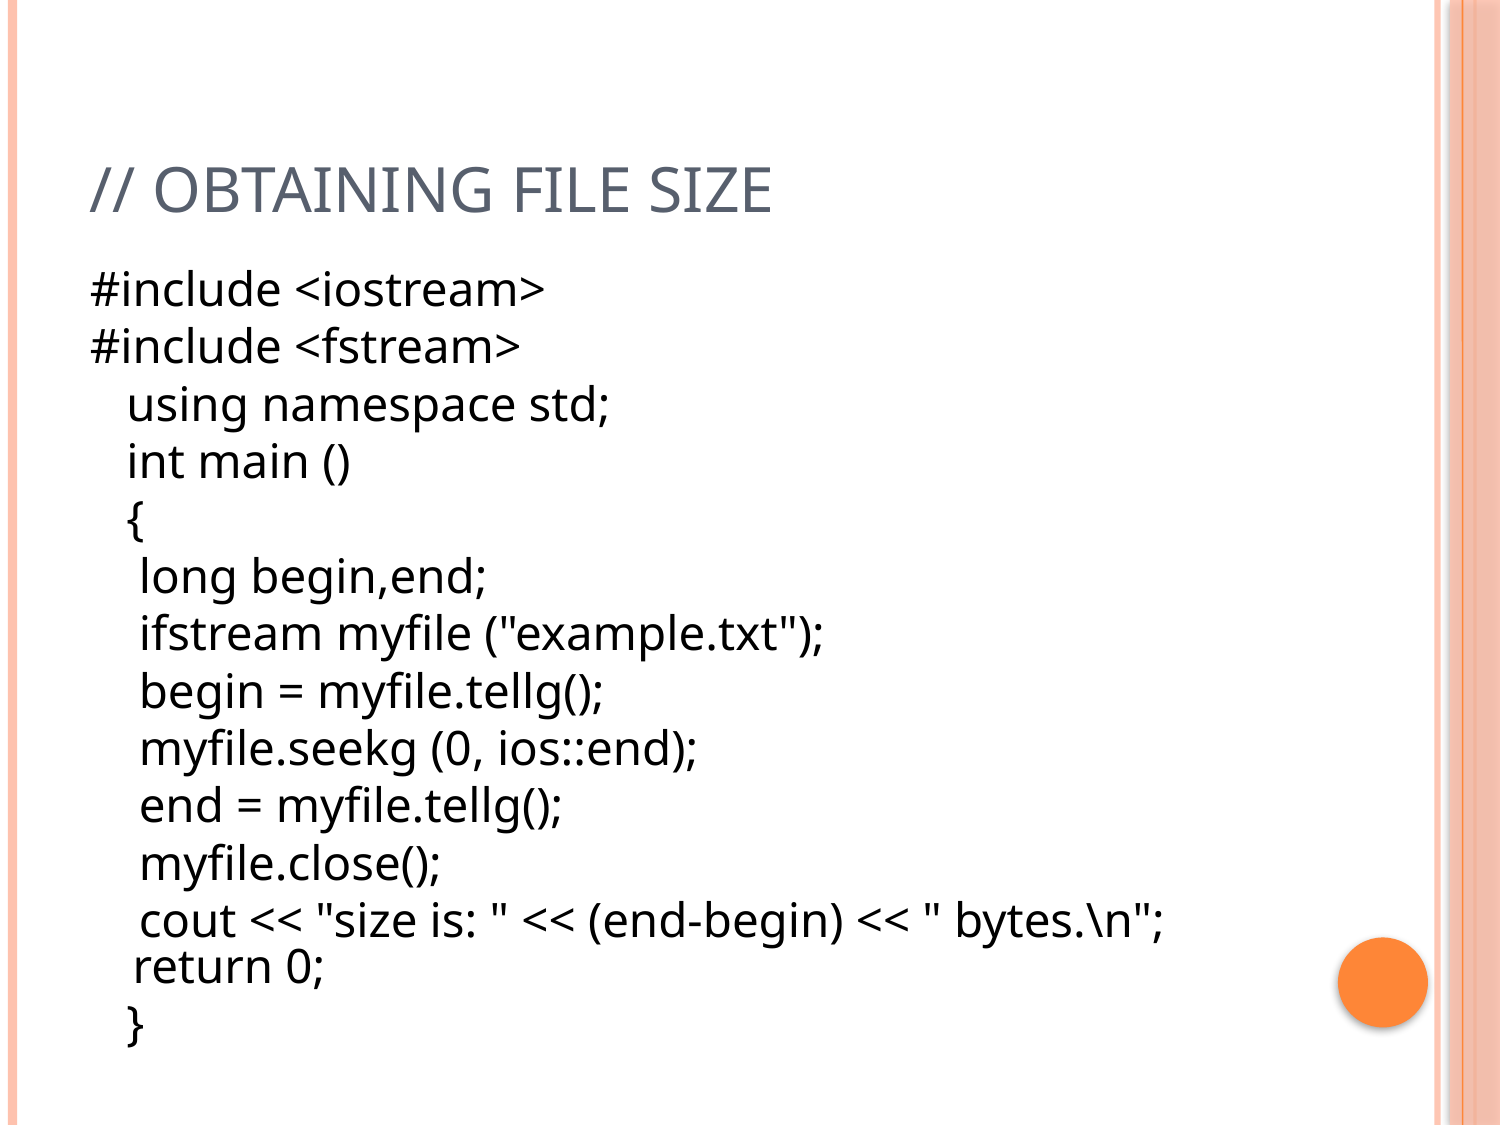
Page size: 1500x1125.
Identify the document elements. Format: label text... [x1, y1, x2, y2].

list #include <iostream> #include <fstream> using namespace std; int main () { long begin,end; ifstream myfile ("example.txt"); begin = myfile.tellg(); myfile.seekg (0, ios::end); end = myfile.tellg(); myfile.close(); cout << "size is: " << (end-begin) << " bytes.\n"; return 0; } [75, 262, 1300, 1062]
title // obtaining file size [75, 45, 1300, 233]
